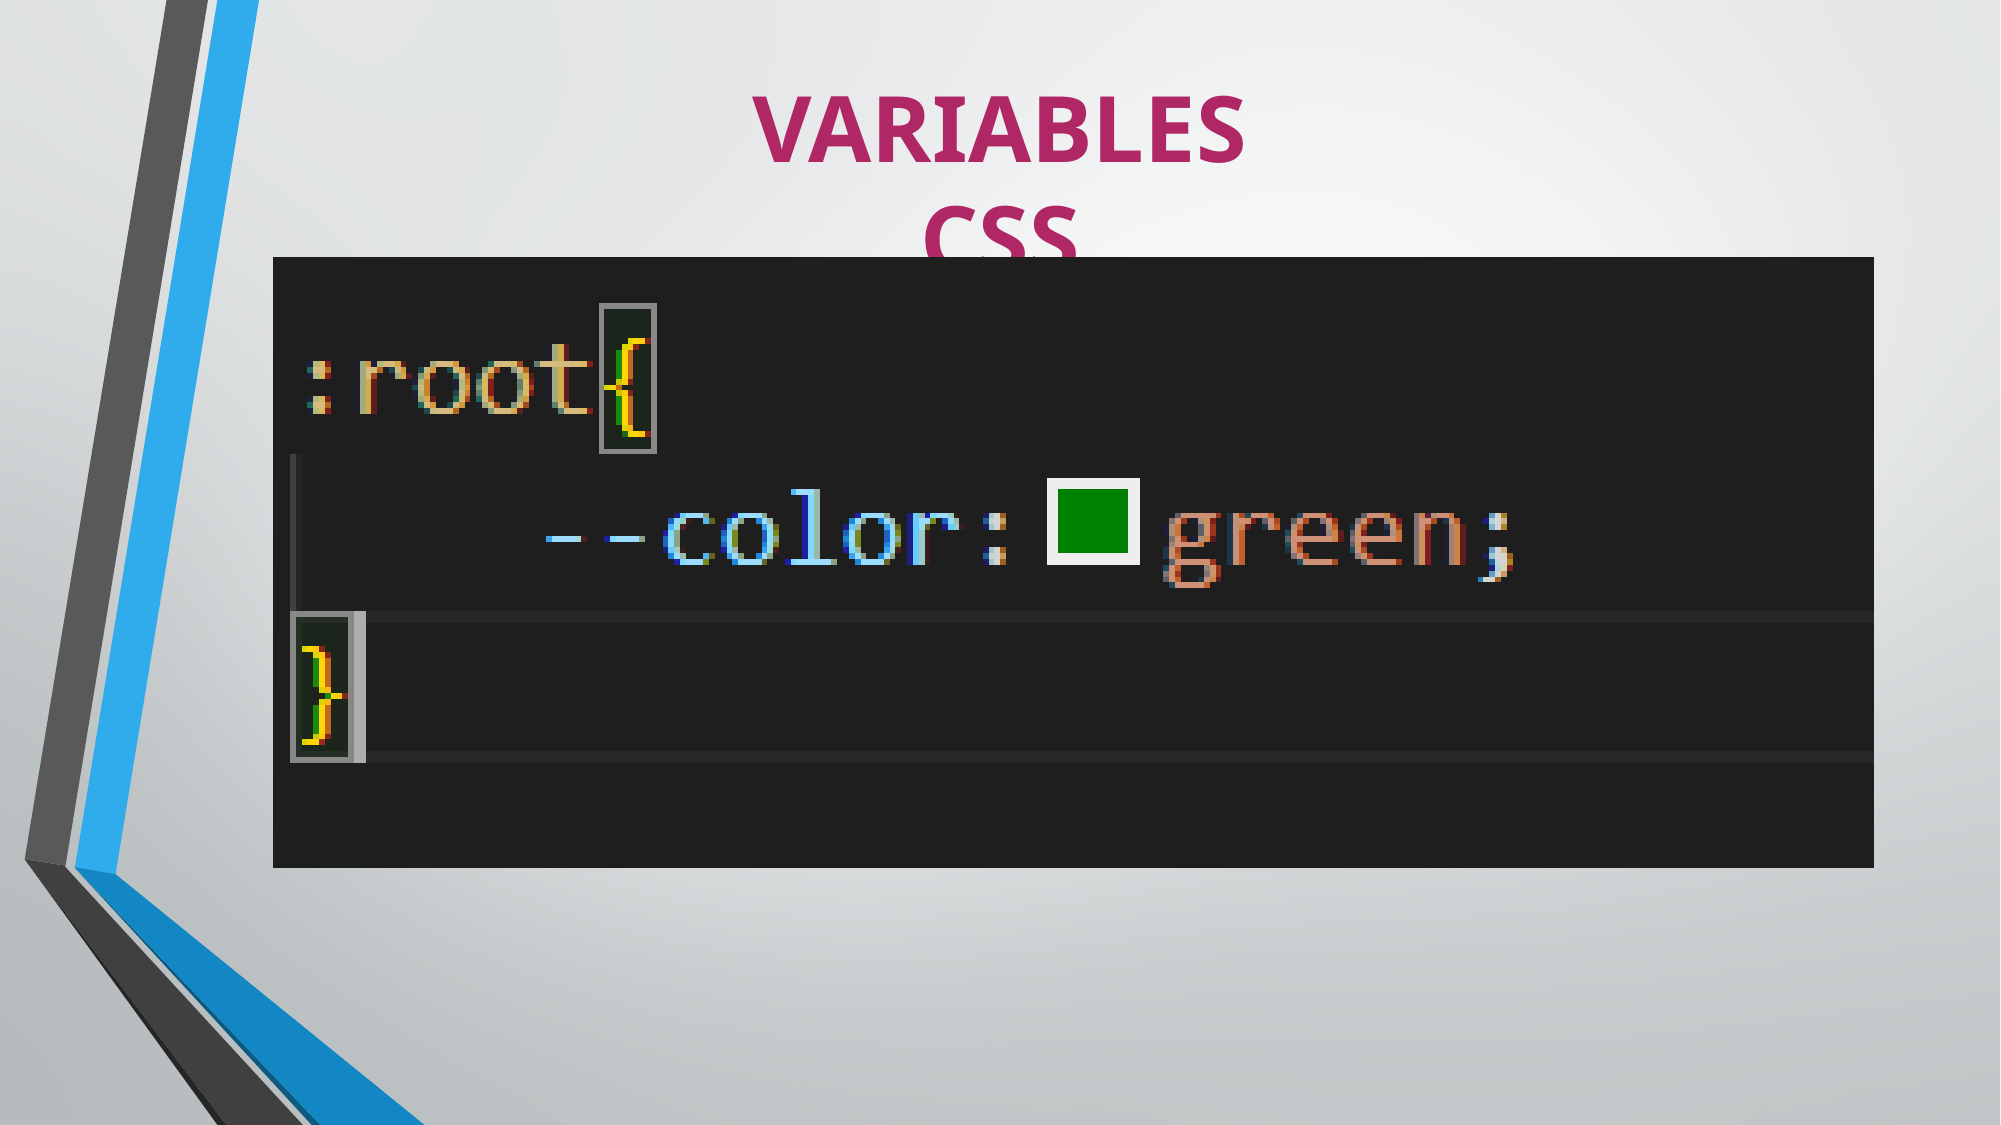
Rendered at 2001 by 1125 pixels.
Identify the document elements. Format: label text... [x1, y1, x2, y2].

text_box VARIABLES CSS [650, 63, 1350, 256]
picture [273, 256, 1874, 868]
